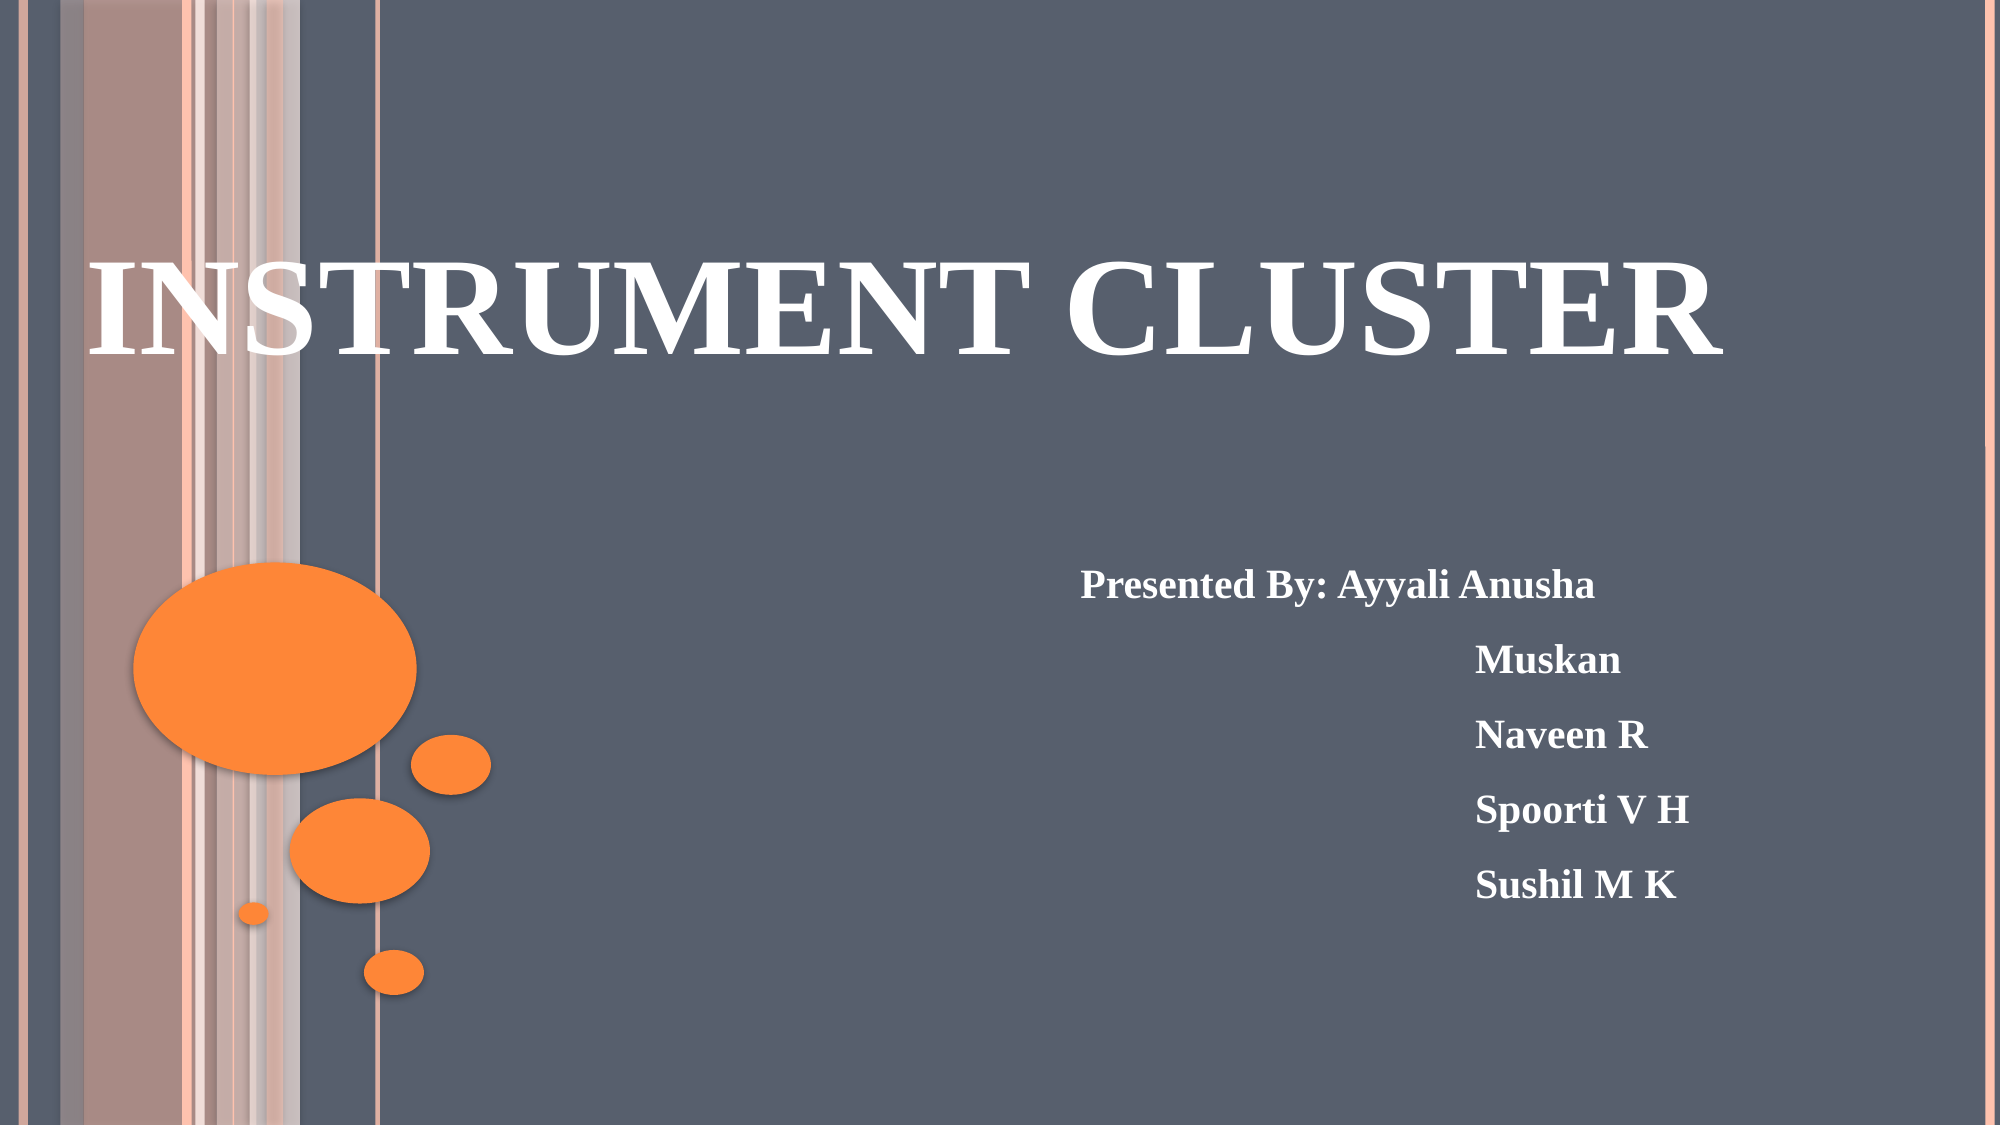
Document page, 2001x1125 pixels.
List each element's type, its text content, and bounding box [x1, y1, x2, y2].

text_box Presented By: Ayyali Anusha Muskan Naveen R Spoorti V H Sushil M K [1065, 524, 1822, 914]
title INSTRUMENT CLUSTER [70, 166, 1771, 391]
